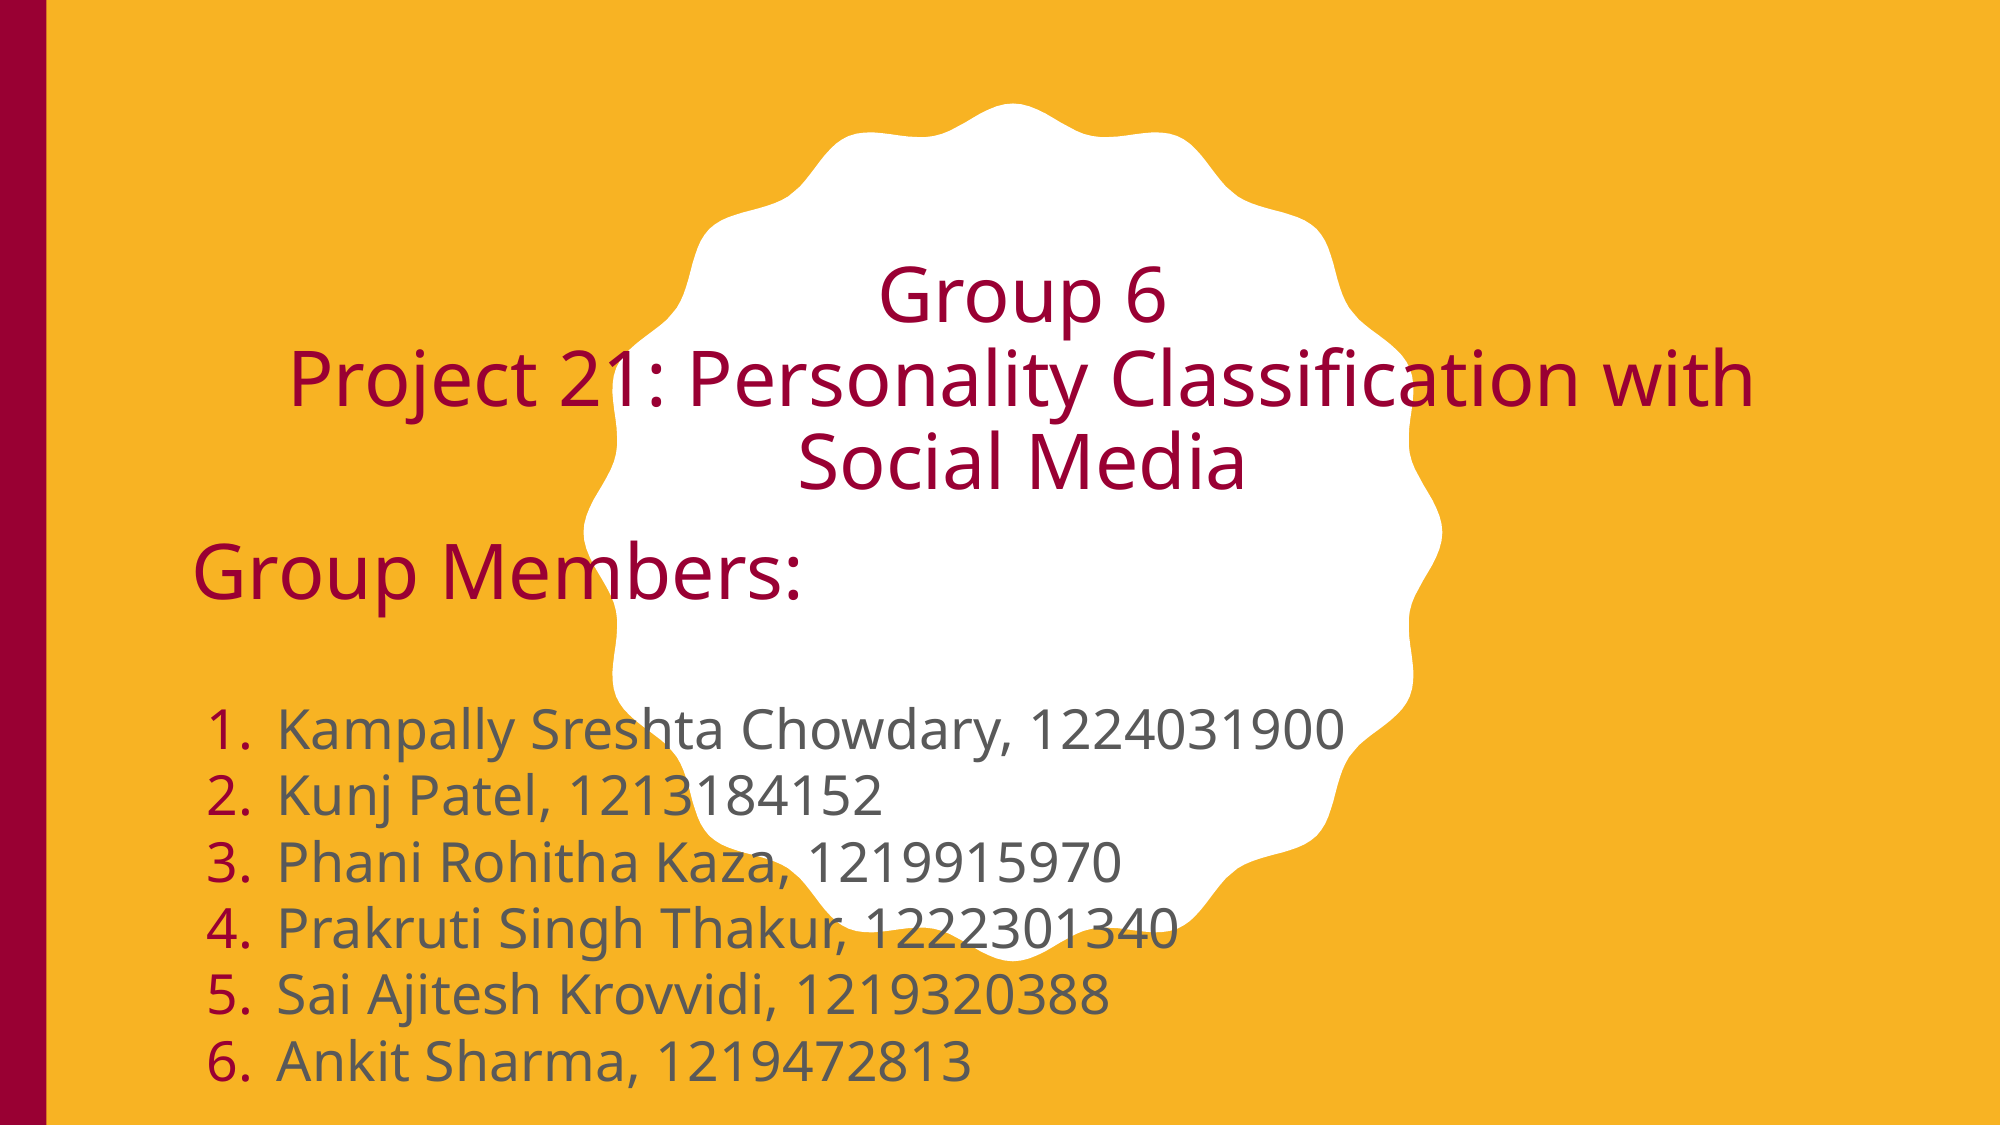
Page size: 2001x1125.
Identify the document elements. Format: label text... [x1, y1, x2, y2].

title Group 6 Project 21: Personality Classification with Social Media [176, 180, 1870, 583]
subtitle Group Members: Kampally Sreshta Chowdary, 1224031900 Kunj Patel, 1213184152 Phani Rohitha Kaza, 1219915970 Prakruti Singh Thakur, 1222301340 Sai Ajitesh Krovvidi, 1219320388 Ankit Sharma, 1219472813 [176, 525, 1842, 1103]
